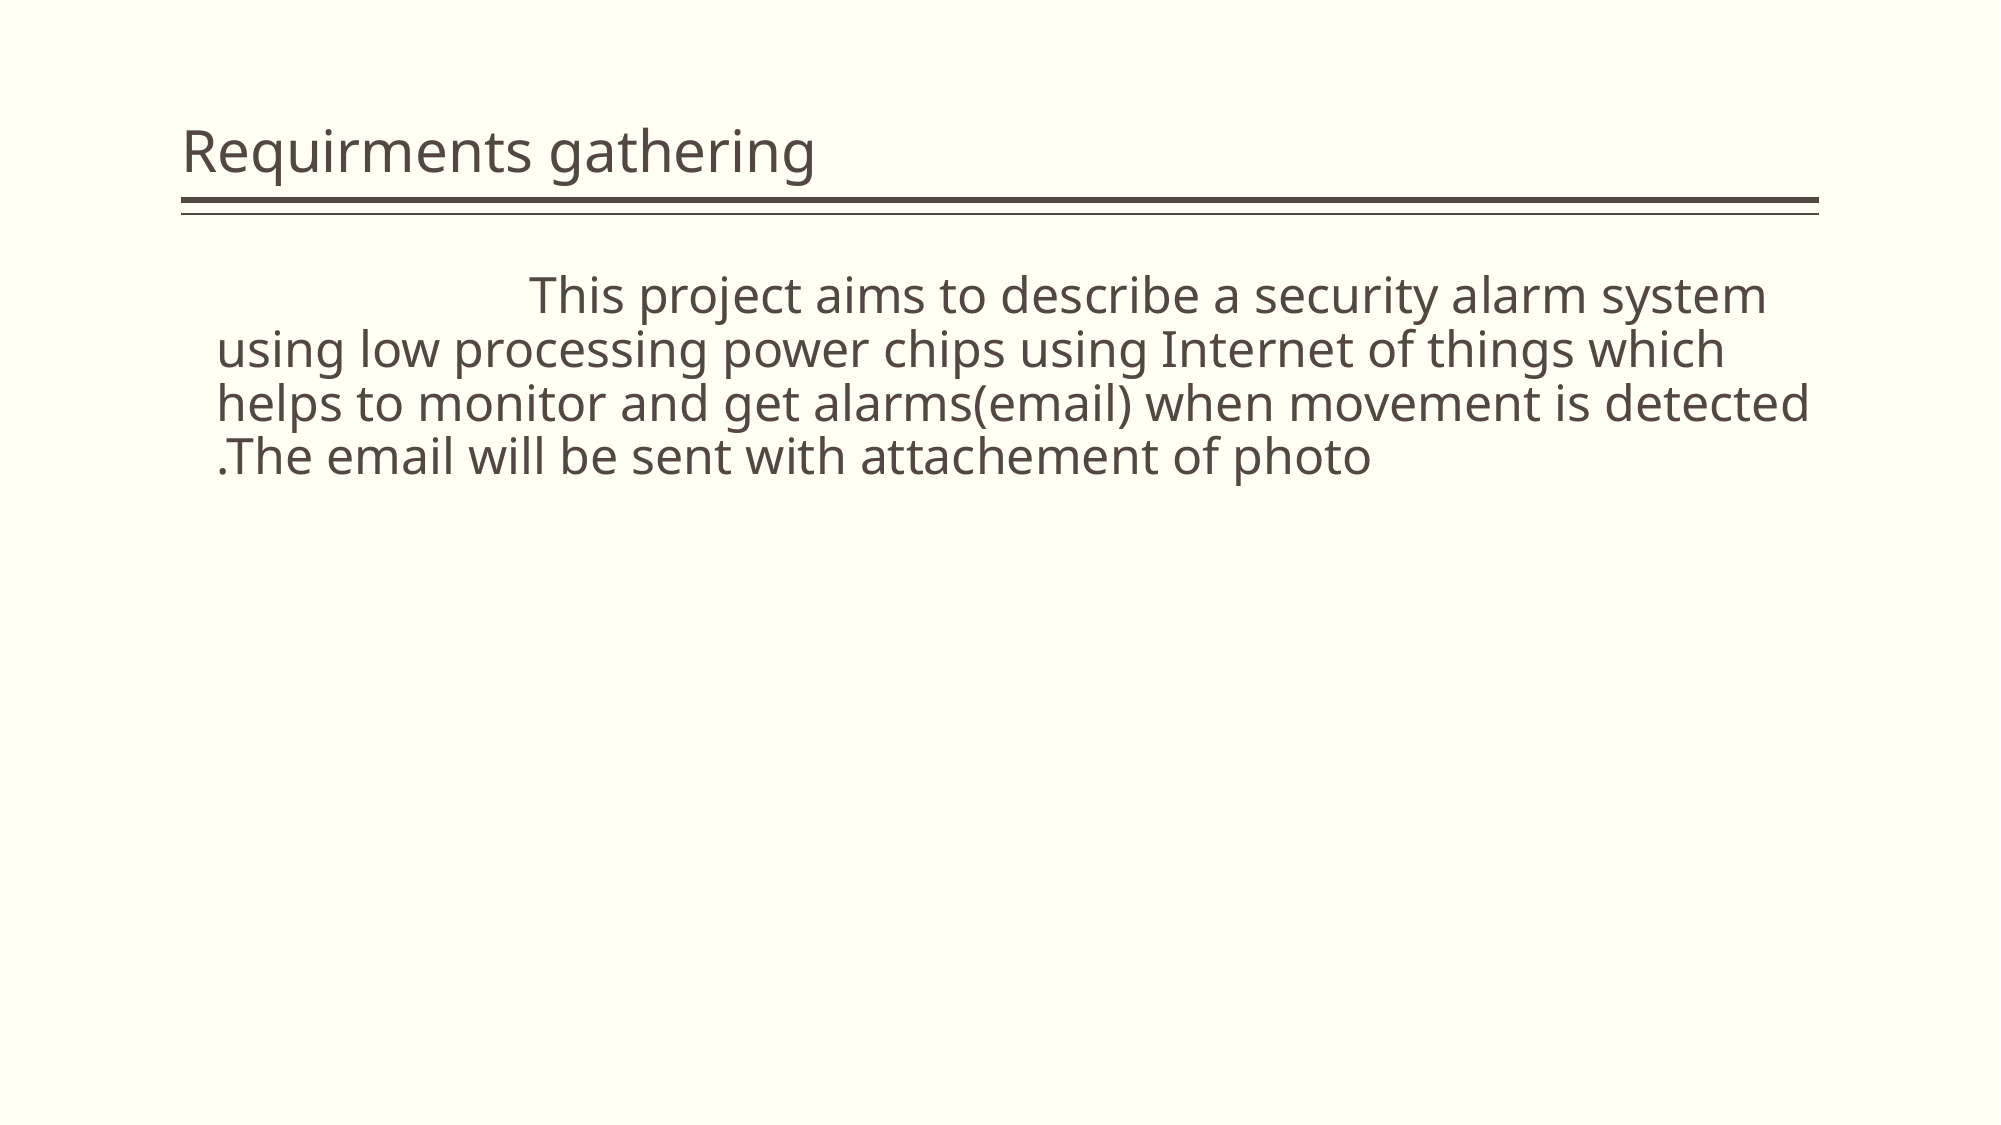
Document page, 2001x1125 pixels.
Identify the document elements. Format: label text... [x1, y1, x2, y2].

list This project aims to describe a security alarm system using low processing power chips using Internet of things which helps to monitor and get alarms(email) when movement is detected .The email will be sent with attachement of photo [179, 262, 1817, 1013]
title Requirments gathering [181, 12, 1819, 193]
